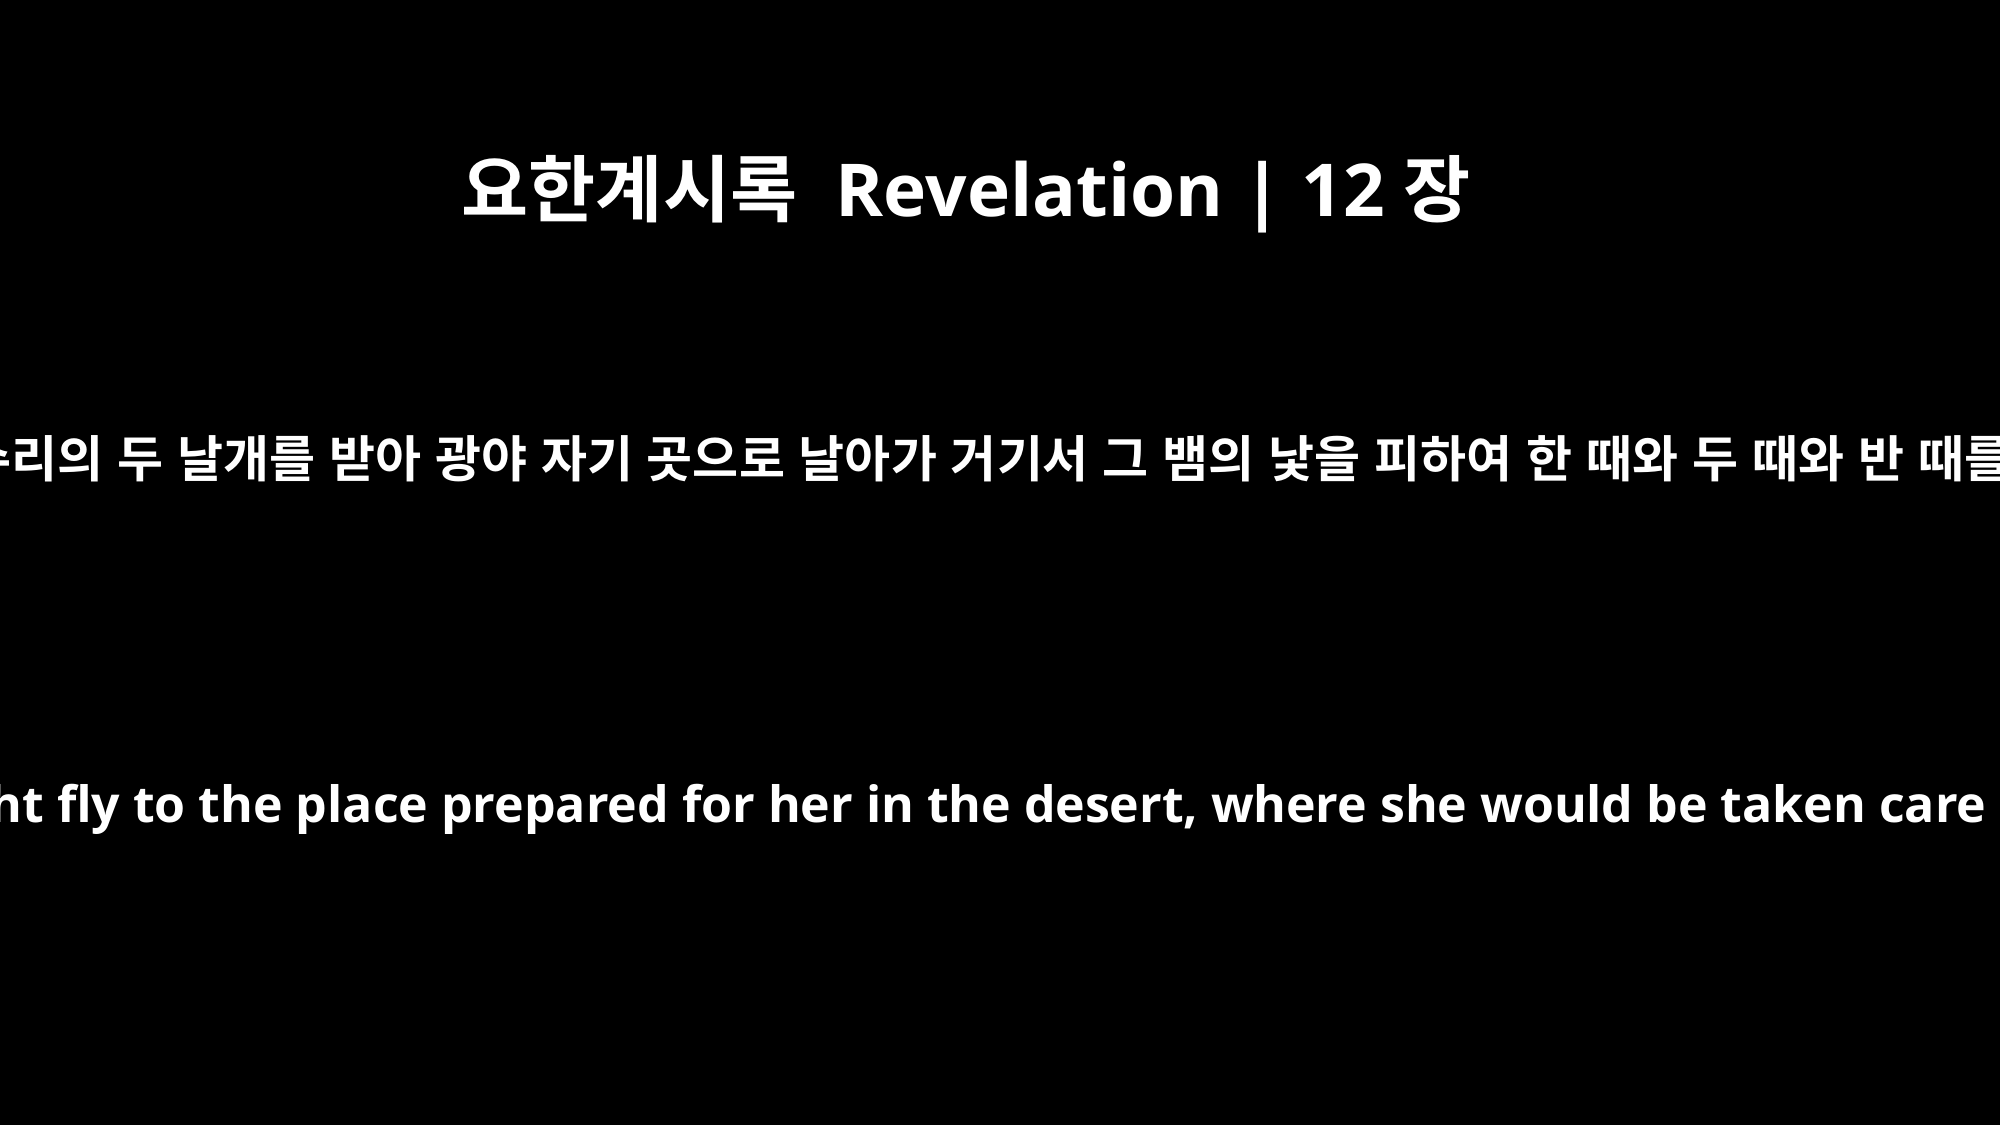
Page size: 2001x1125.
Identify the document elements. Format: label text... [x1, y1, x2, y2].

text_box The woman was given the two wings of a great eagle, so that she might fly to the place prepared for her in the desert, where she would be taken care of for a time, times and half a time, out of the serpent's reach. [0, 764, 2000, 840]
text_box 요한계시록 Revelation | 12장 [446, 136, 1486, 239]
text_box 14 그 여자가 큰 독수리의 두 날개를 받아 광야 자기 곳으로 날아가 거기서 그 뱀의 낯을 피하여 한 때와 두 때와 반 때를 양육 받으매 [0, 359, 2000, 495]
